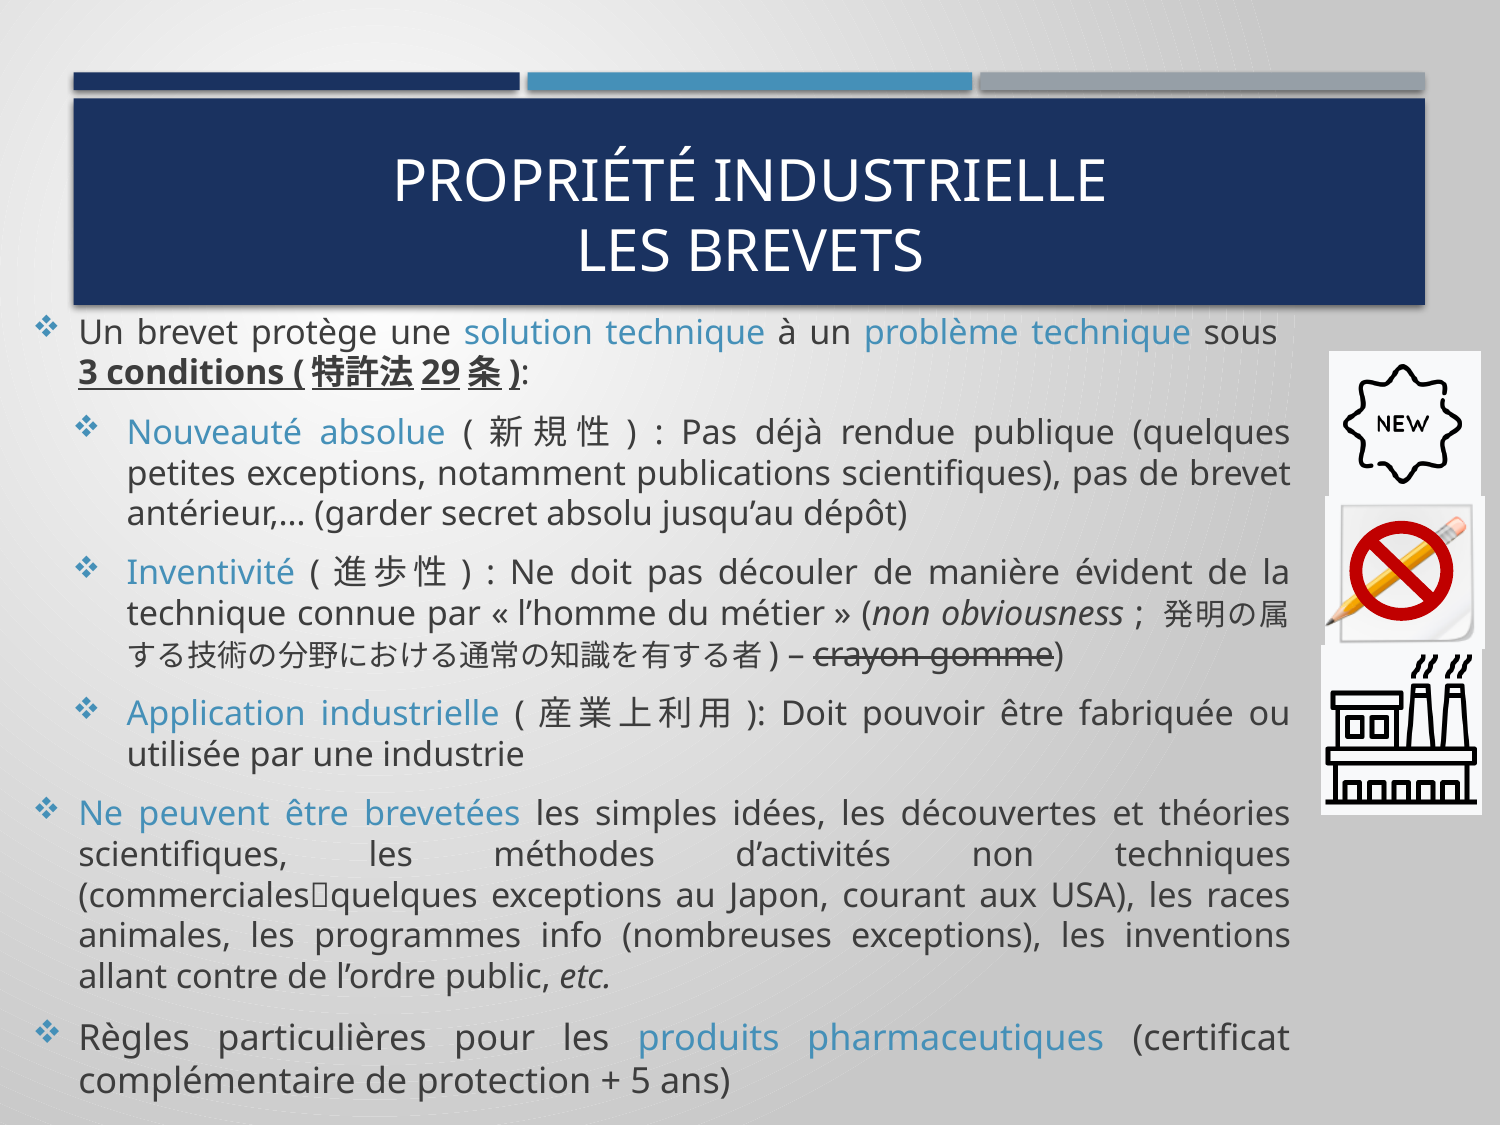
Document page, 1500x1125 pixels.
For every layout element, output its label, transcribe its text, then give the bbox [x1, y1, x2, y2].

picture [1328, 350, 1482, 495]
picture [1321, 644, 1482, 816]
list Un brevet protège une solution technique à un problème technique sous 3 conditions (特許法29条): Nouveauté absolue (新規性) : Pas déjà rendue publique (quelques petites exceptions, notamment publications scientifiques), pas de brevet antérieur,… (garder secret absolu jusqu’au dépôt) Inventivité (進歩性) : Ne doit pas découler de manière évident de la technique connue par « l’homme du métier » (non obviousness ; 発明の属する技術の分野における通常の知識を有する者) – crayon gomme) Application industrielle (産業上利用): Doit pouvoir être fabriquée ou utilisée par une industrie Ne peuvent être brevetées les simples idées, les découvertes et théories scientifiques, les méthodes d’activités non techniques (commercialesquelques exceptions au Japon, courant aux USA), les races animales, les programmes info (nombreuses exceptions), les inventions allant contre de l’ordre public, etc. Règles particulières pour les produits pharmaceutiques (certificat complémentaire de protection + 5 ans) [17, 302, 1306, 1125]
title Propriété industrielle les brevets [95, 112, 1406, 291]
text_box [1324, 495, 1486, 649]
